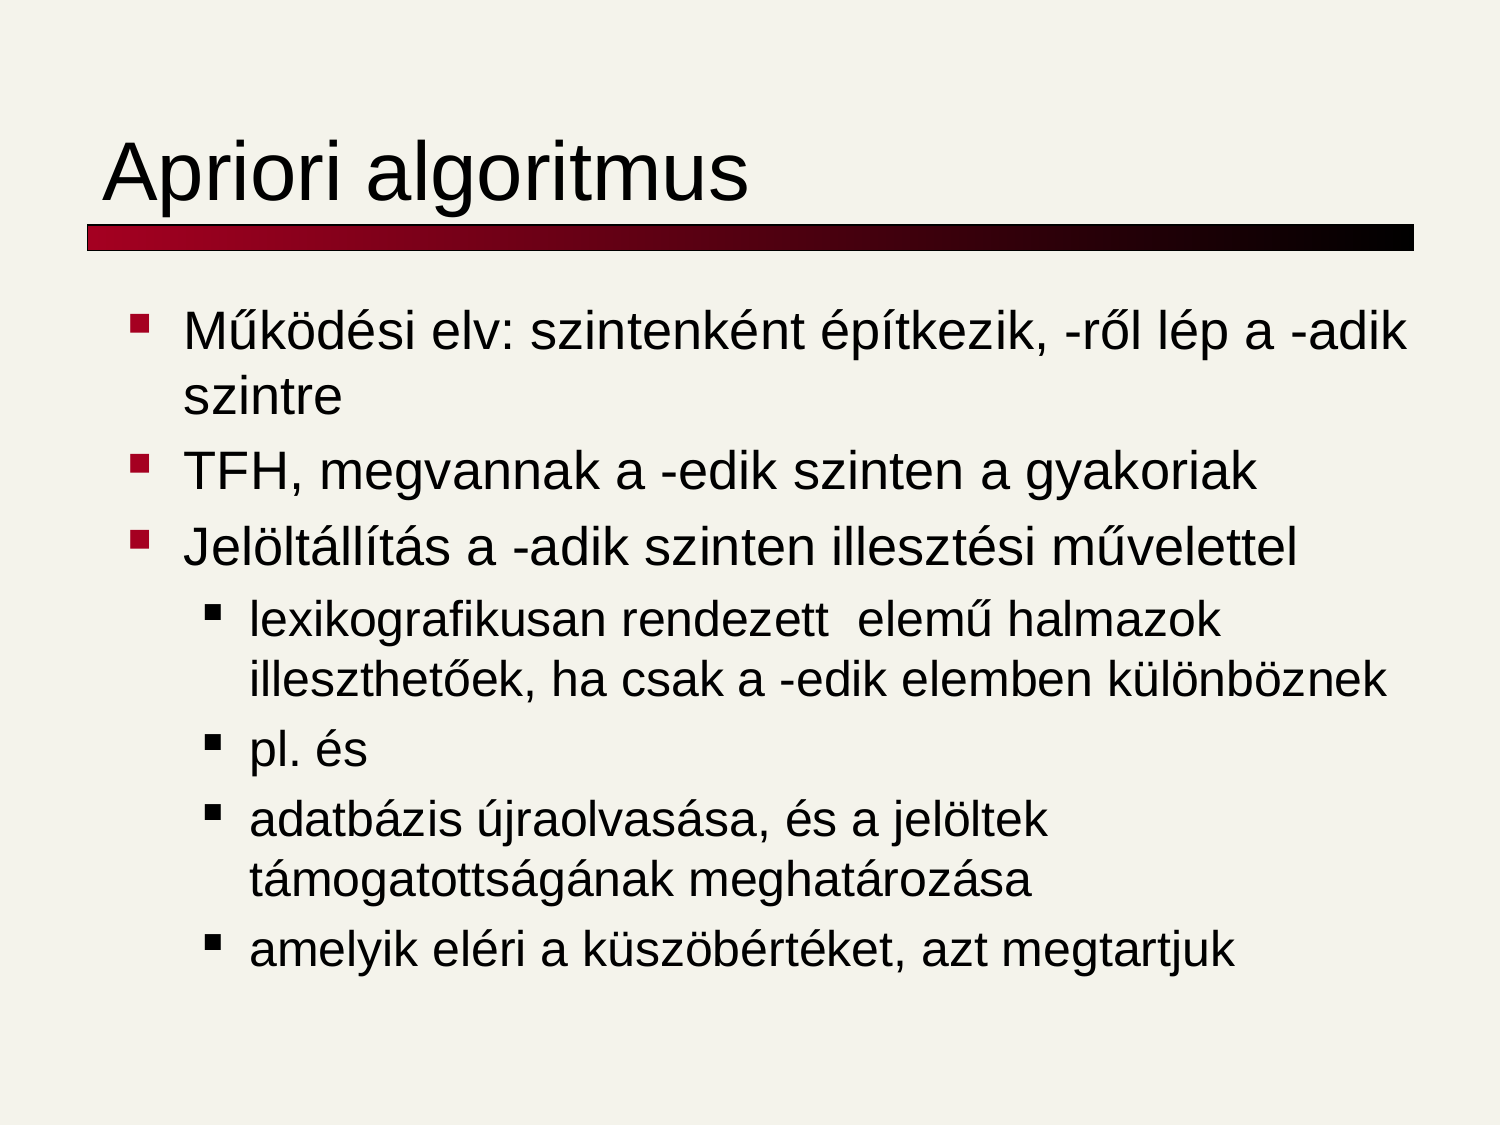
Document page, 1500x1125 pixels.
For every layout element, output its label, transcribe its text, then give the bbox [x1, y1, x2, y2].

title Apriori algoritmus [87, 62, 1413, 225]
